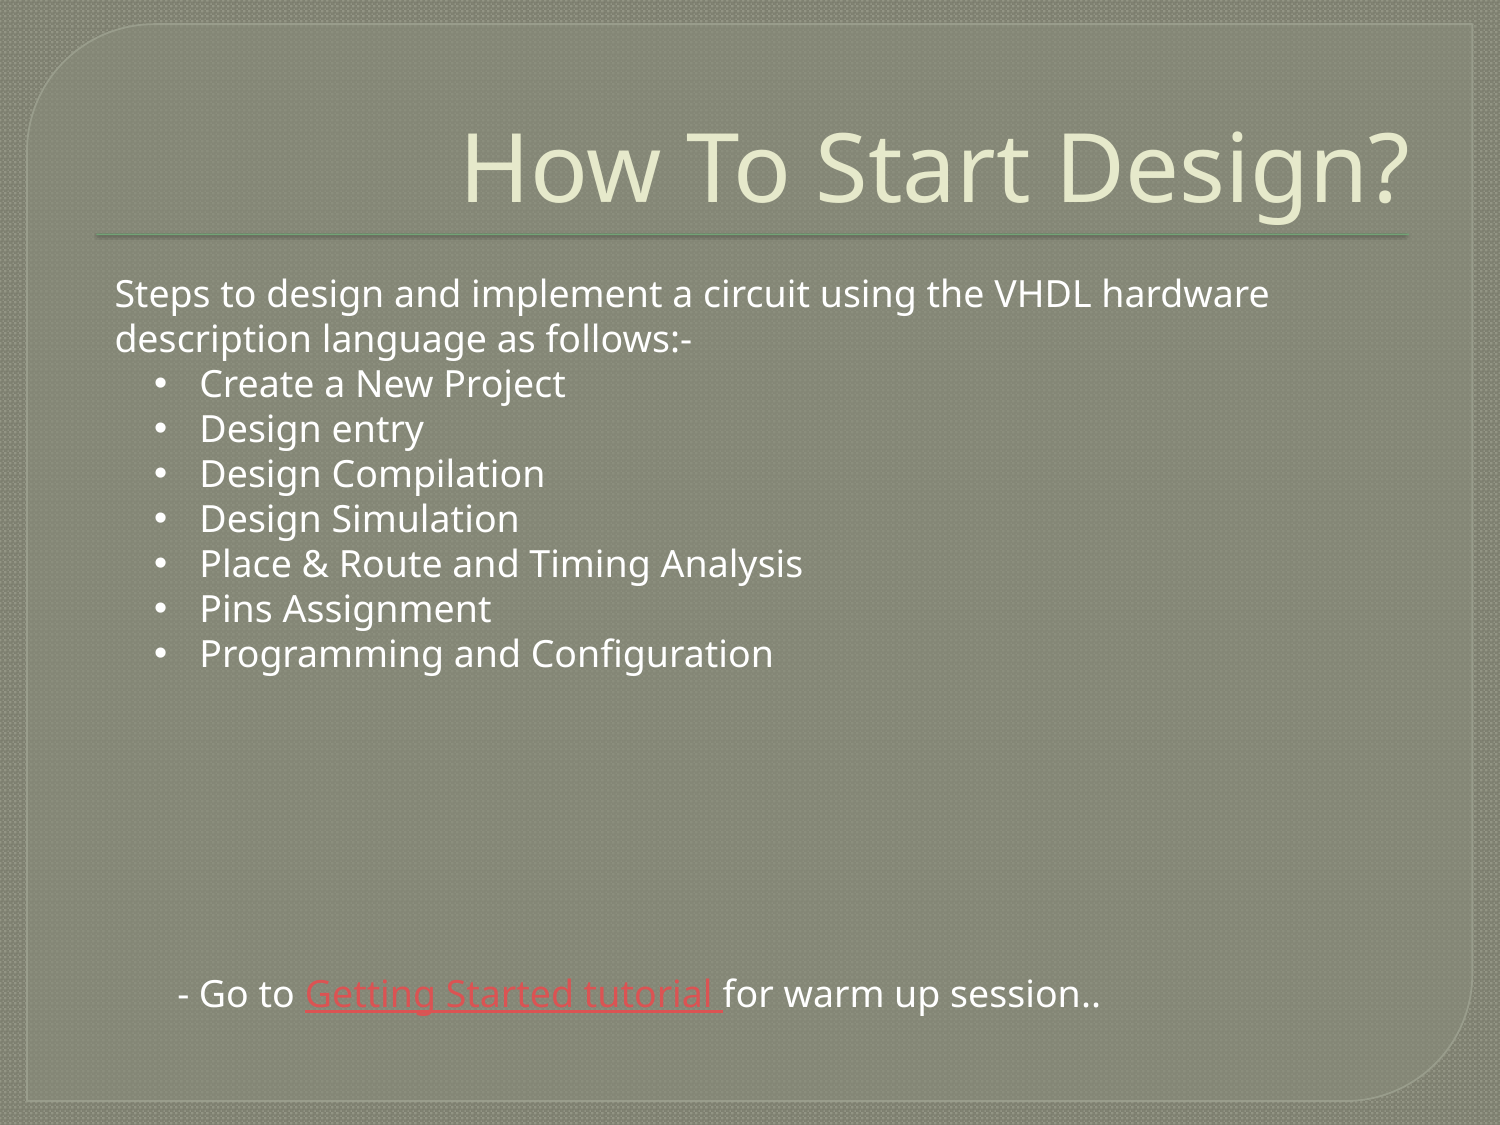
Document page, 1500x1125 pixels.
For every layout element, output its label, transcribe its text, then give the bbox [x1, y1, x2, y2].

text_box - Go to Getting Started tutorial for warm up session.. [162, 962, 1375, 1029]
title How To Start Design? [75, 41, 1425, 230]
text_box Steps to design and implement a circuit using the VHDL hardware description language as follows:- Create a New Project Design entry Design Compilation Design Simulation Place & Route and Timing Analysis Pins Assignment Programming and Configuration [99, 262, 1438, 683]
